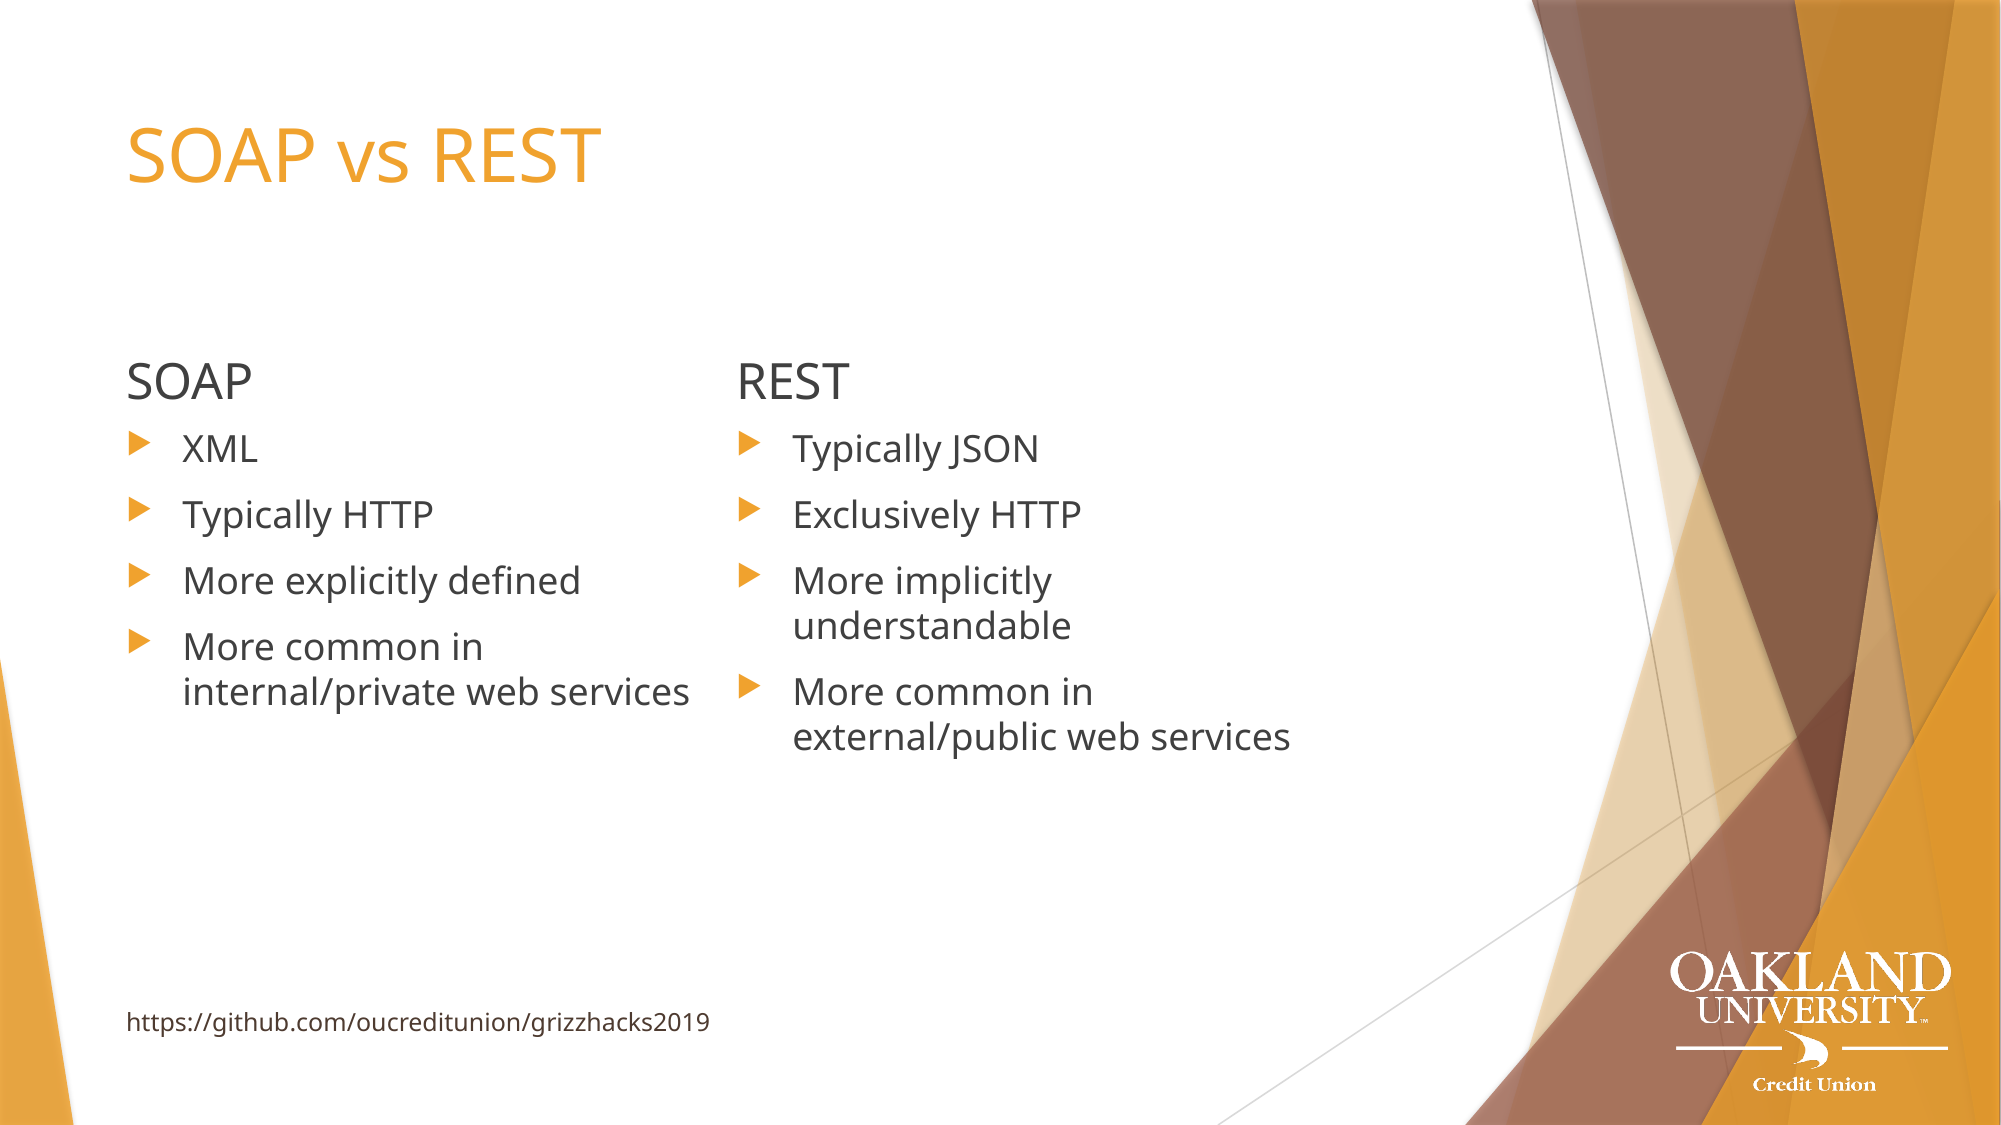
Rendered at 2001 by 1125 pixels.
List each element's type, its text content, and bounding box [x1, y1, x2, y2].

list XML Typically HTTP More explicitly defined More common in internal/private web services [111, 417, 720, 968]
list REST [720, 323, 1283, 417]
picture [1670, 950, 1951, 1091]
footer https://github.com/oucreditunion/grizzhacks2019 [111, 991, 1145, 1051]
list SOAP [111, 323, 672, 417]
list Typically JSON Exclusively HTTP More implicitly understandable More common in external/public web services [720, 417, 1331, 968]
title SOAP vs REST [111, 99, 1522, 317]
